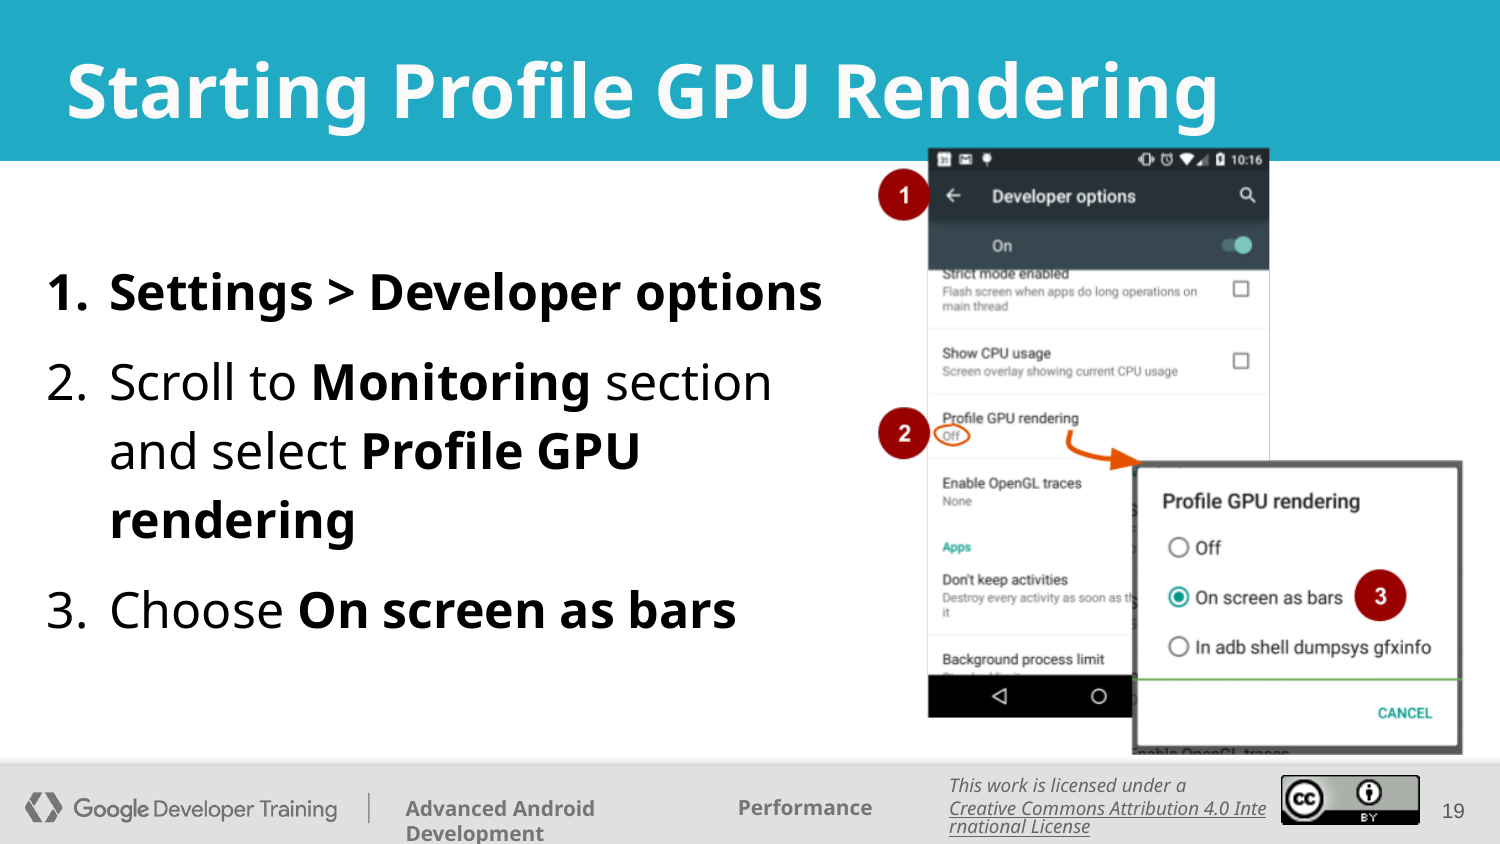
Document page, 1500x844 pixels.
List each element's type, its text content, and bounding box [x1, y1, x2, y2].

picture [0, 139, 1500, 844]
slide_number ‹#› [1389, 777, 1480, 842]
text_box Settings > Developer options Scroll to Monitoring section and select Profile GPU rendering Choose On screen as bars [19, 236, 865, 728]
title Starting Profile GPU Rendering [51, 28, 1449, 122]
